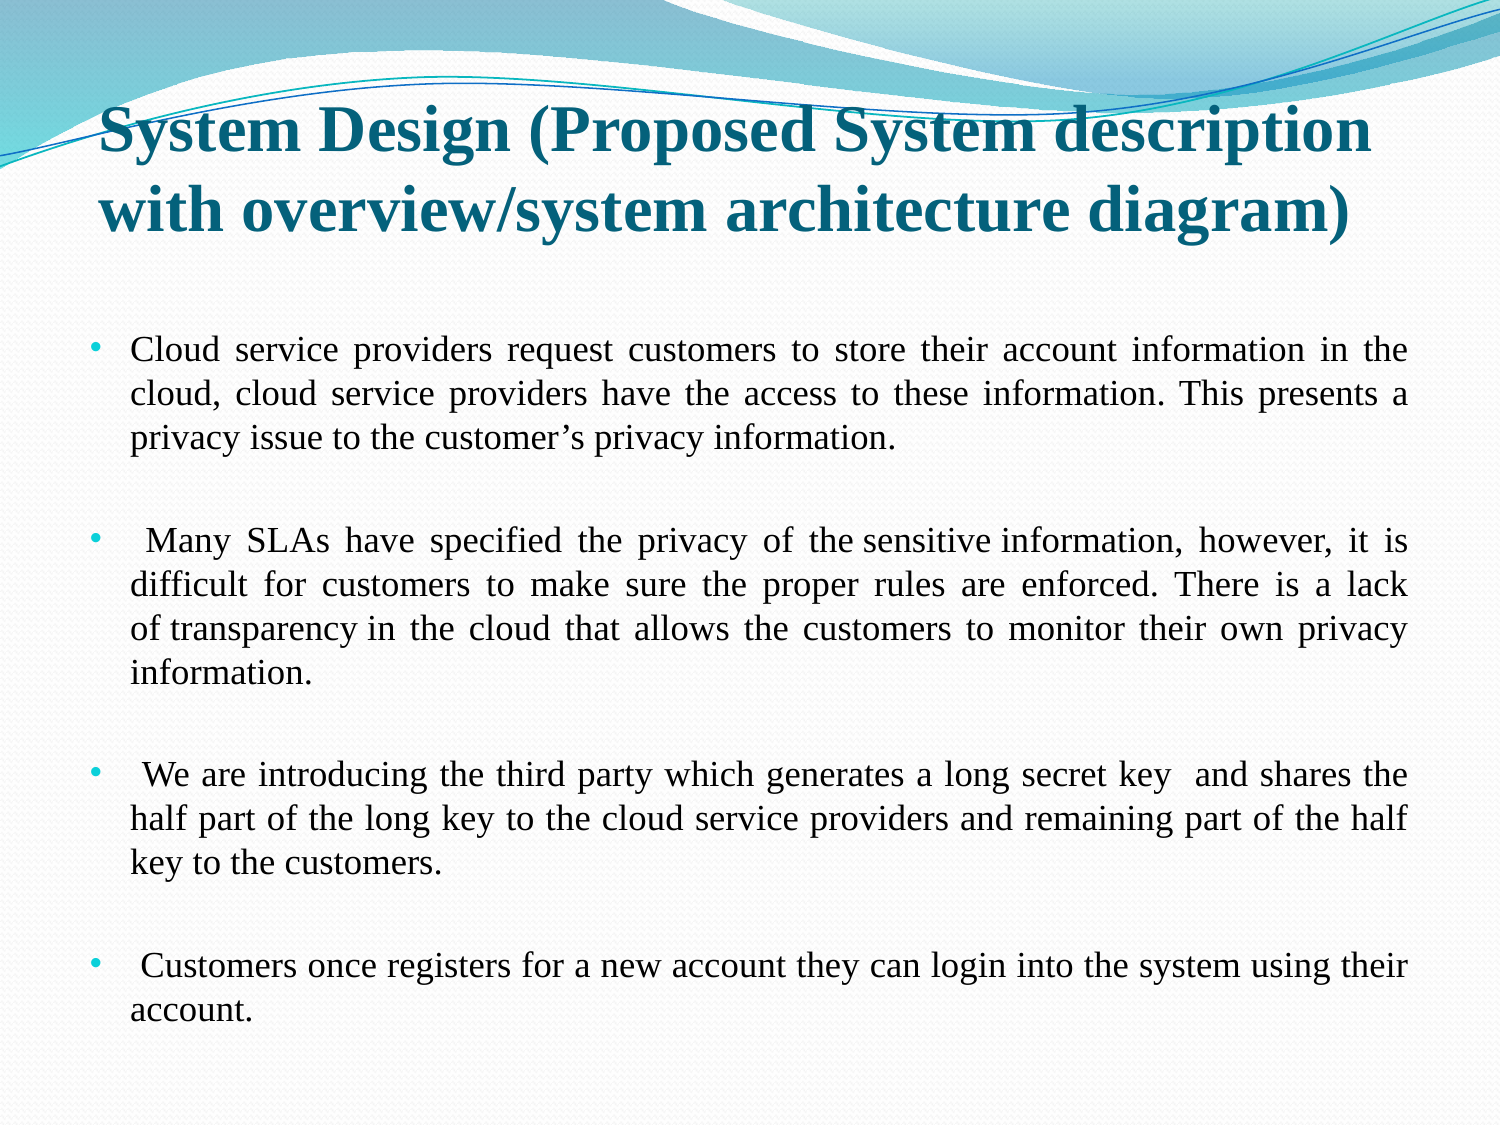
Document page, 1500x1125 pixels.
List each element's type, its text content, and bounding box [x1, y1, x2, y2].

title System Design (Proposed System description with overview/system architecture diagram) [98, 58, 1489, 245]
list Cloud service providers request customers to store their account information in the cloud, cloud service providers have the access to these information. This presents a privacy issue to the customer’s privacy information. Many SLAs have specified the privacy of the sensitive information, however, it is difficult for customers to make sure the proper rules are enforced. There is a lack of transparency in the cloud that allows the customers to monitor their own privacy information. We are introducing the third party which generates a long secret key and shares the half part of the long key to the cloud service providers and remaining part of the half key to the customers. Customers once registers for a new account they can login into the system using their account. [75, 317, 1425, 1038]
